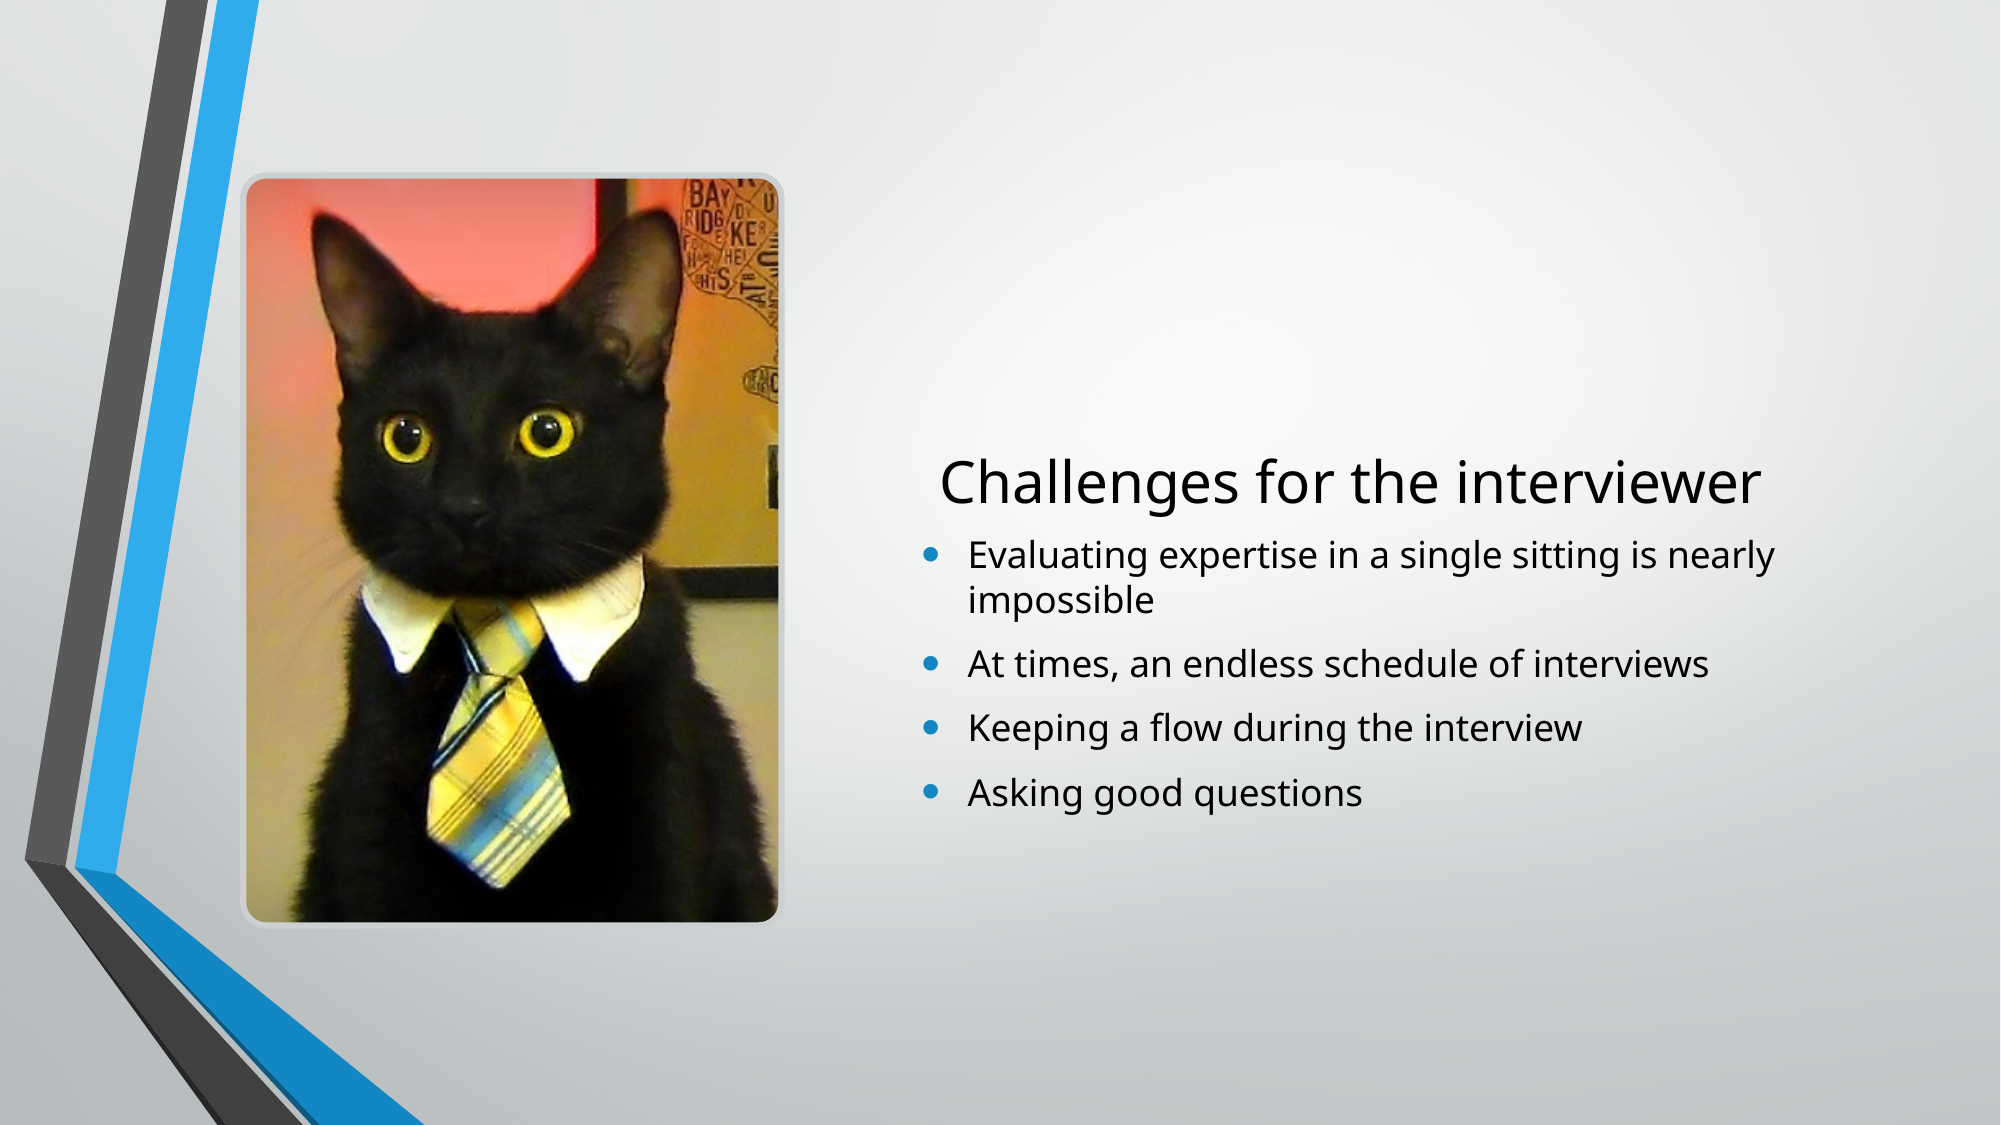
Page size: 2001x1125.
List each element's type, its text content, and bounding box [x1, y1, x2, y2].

list Evaluating expertise in a single sitting is nearly impossible At times, an endless schedule of interviews Keeping a flow during the interview Asking good questions [906, 522, 1797, 823]
picture [242, 175, 782, 926]
title Challenges for the interviewer [906, 297, 1797, 522]
